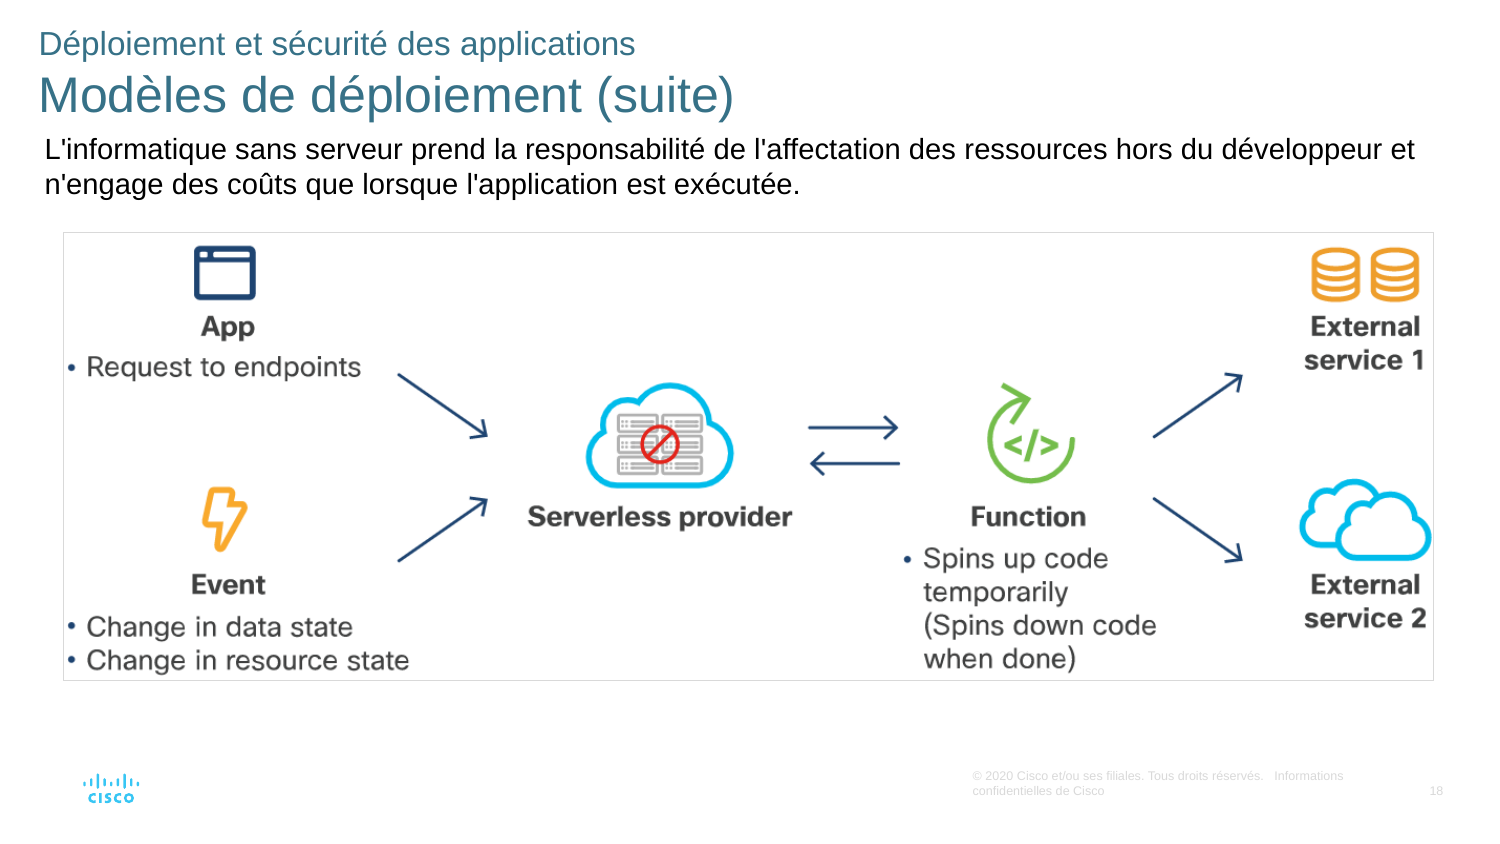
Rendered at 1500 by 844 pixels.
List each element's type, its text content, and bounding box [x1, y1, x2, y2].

list L'informatique sans serveur prend la responsabilité de l'affectation des ressources hors du développeur et n'engage des coûts que lorsque l'application est exécutée. [29, 122, 1477, 740]
picture [63, 232, 1434, 681]
text_box Déploiement et sécurité des applications Modèles de déploiement (suite) [23, 10, 1500, 135]
